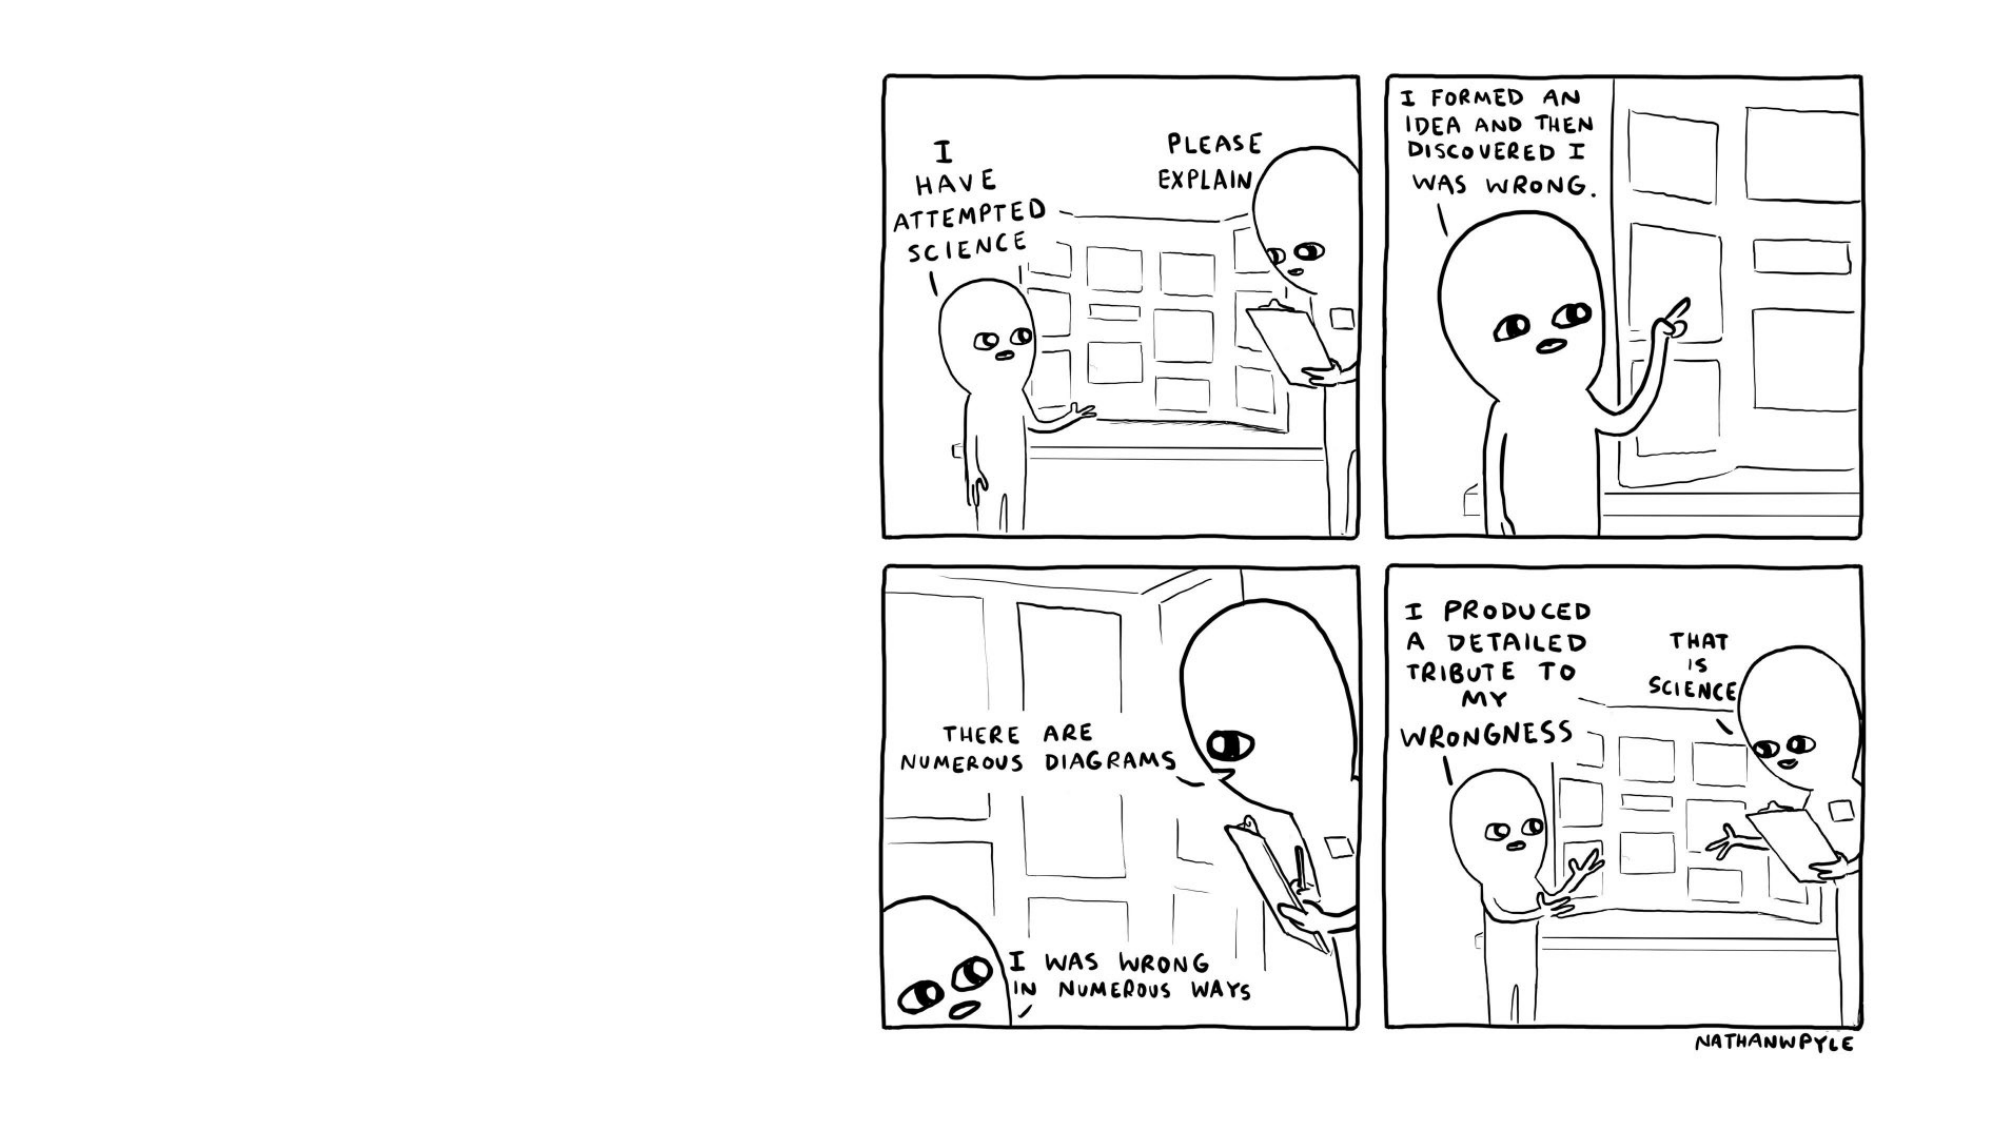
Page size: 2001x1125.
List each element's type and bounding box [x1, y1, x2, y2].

list [834, 30, 1913, 1109]
